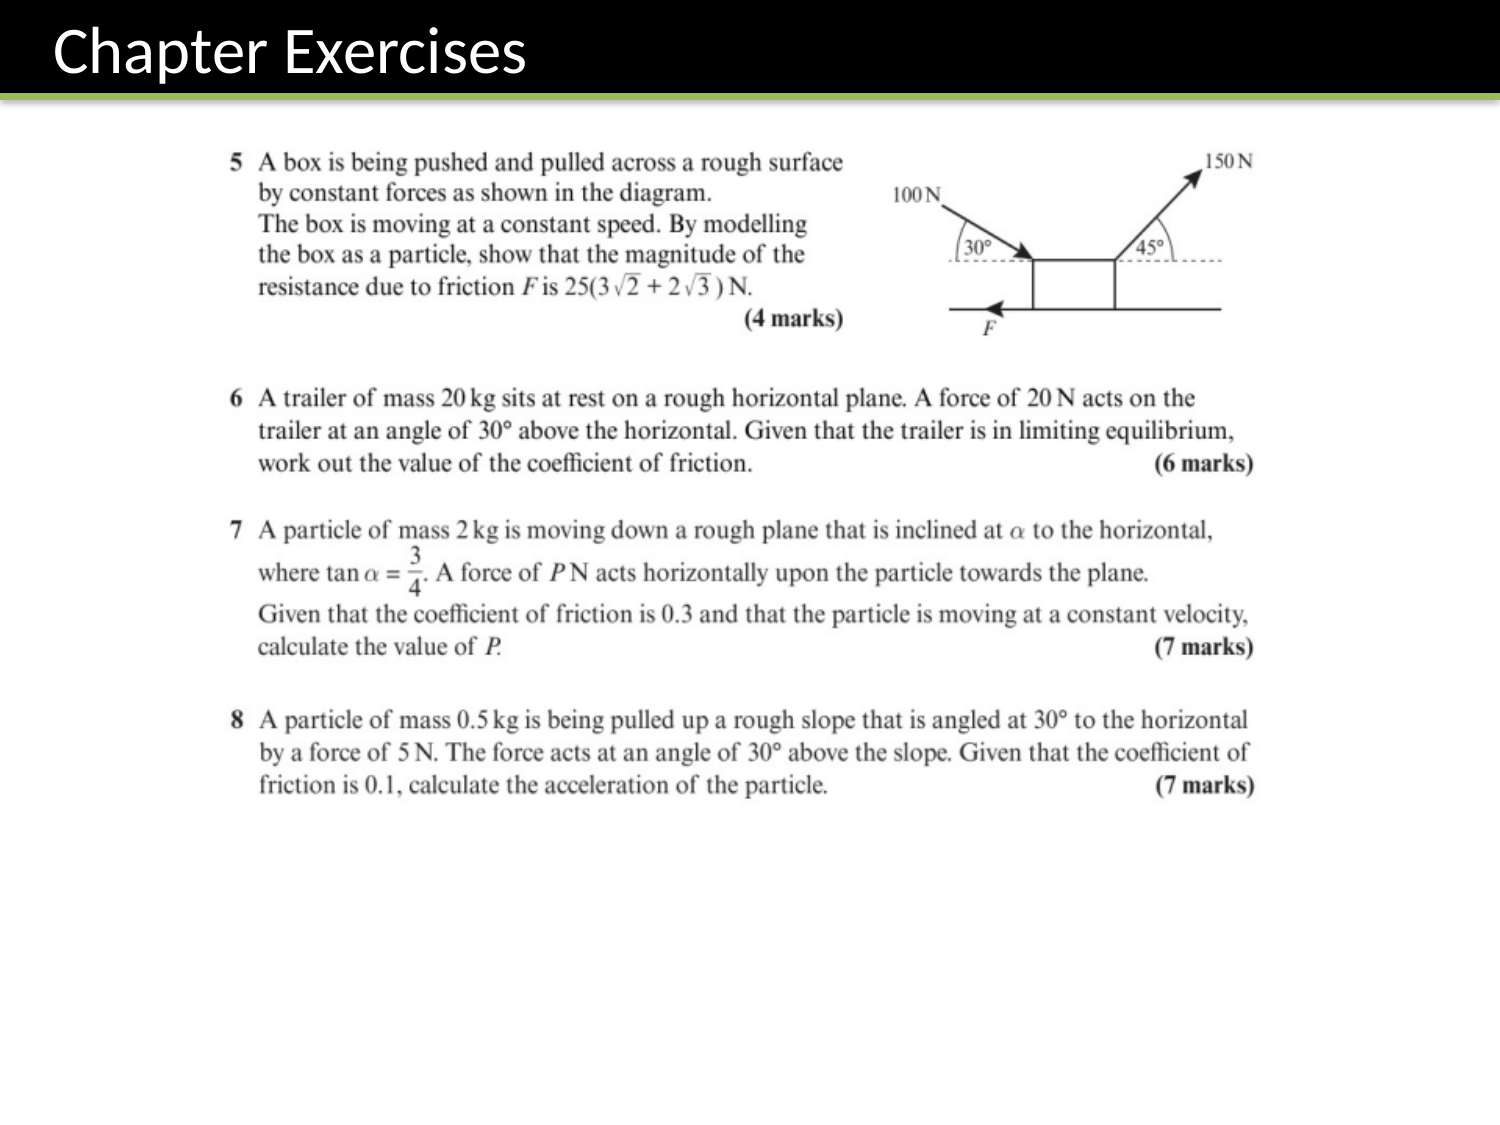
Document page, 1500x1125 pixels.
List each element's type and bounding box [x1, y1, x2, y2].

picture [212, 136, 1287, 824]
text_box [0, 0, 1500, 99]
